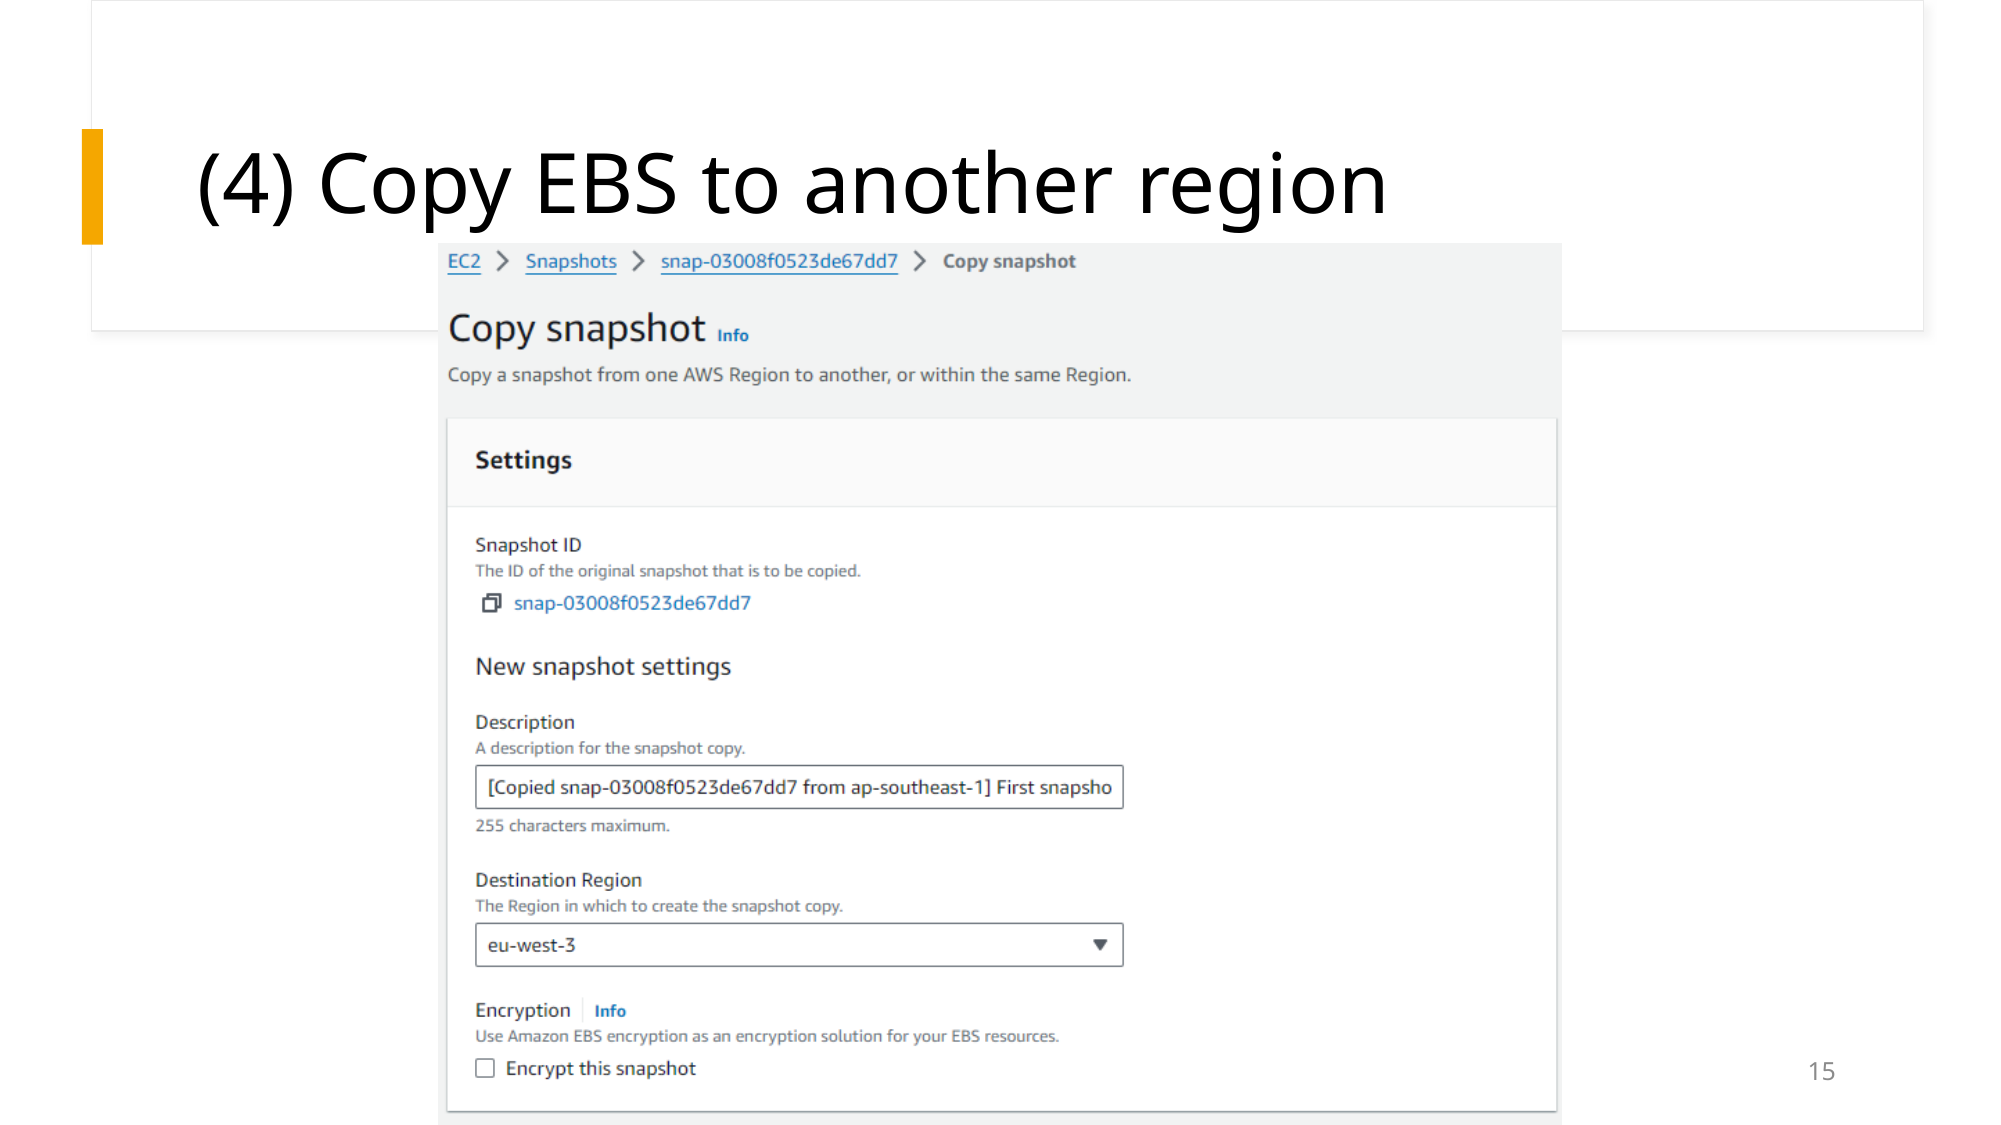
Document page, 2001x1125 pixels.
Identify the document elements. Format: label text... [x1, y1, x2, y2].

slide_number 15 [1562, 1042, 1851, 1103]
title (4) Copy EBS to another region [183, 90, 1851, 284]
picture [438, 243, 1562, 1125]
